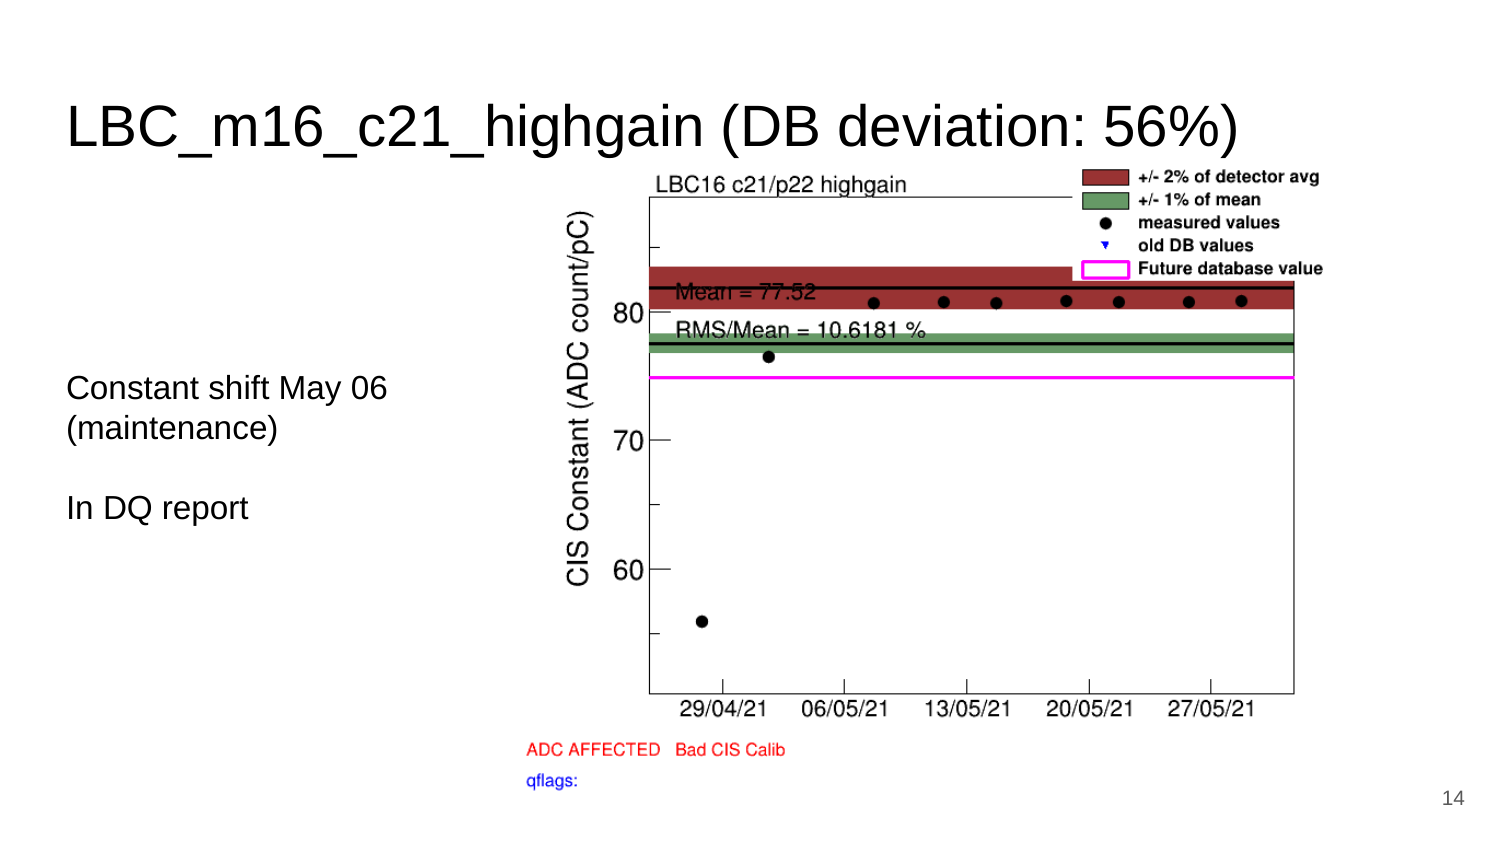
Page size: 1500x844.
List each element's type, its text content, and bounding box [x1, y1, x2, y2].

text_box Constant shift May 06 (maintenance) In DQ report [51, 351, 505, 581]
picture [510, 166, 1381, 794]
title LBC_m16_c21_highgain (DB deviation: 56%) [51, 72, 1449, 167]
slide_number ‹#› [1389, 764, 1480, 830]
